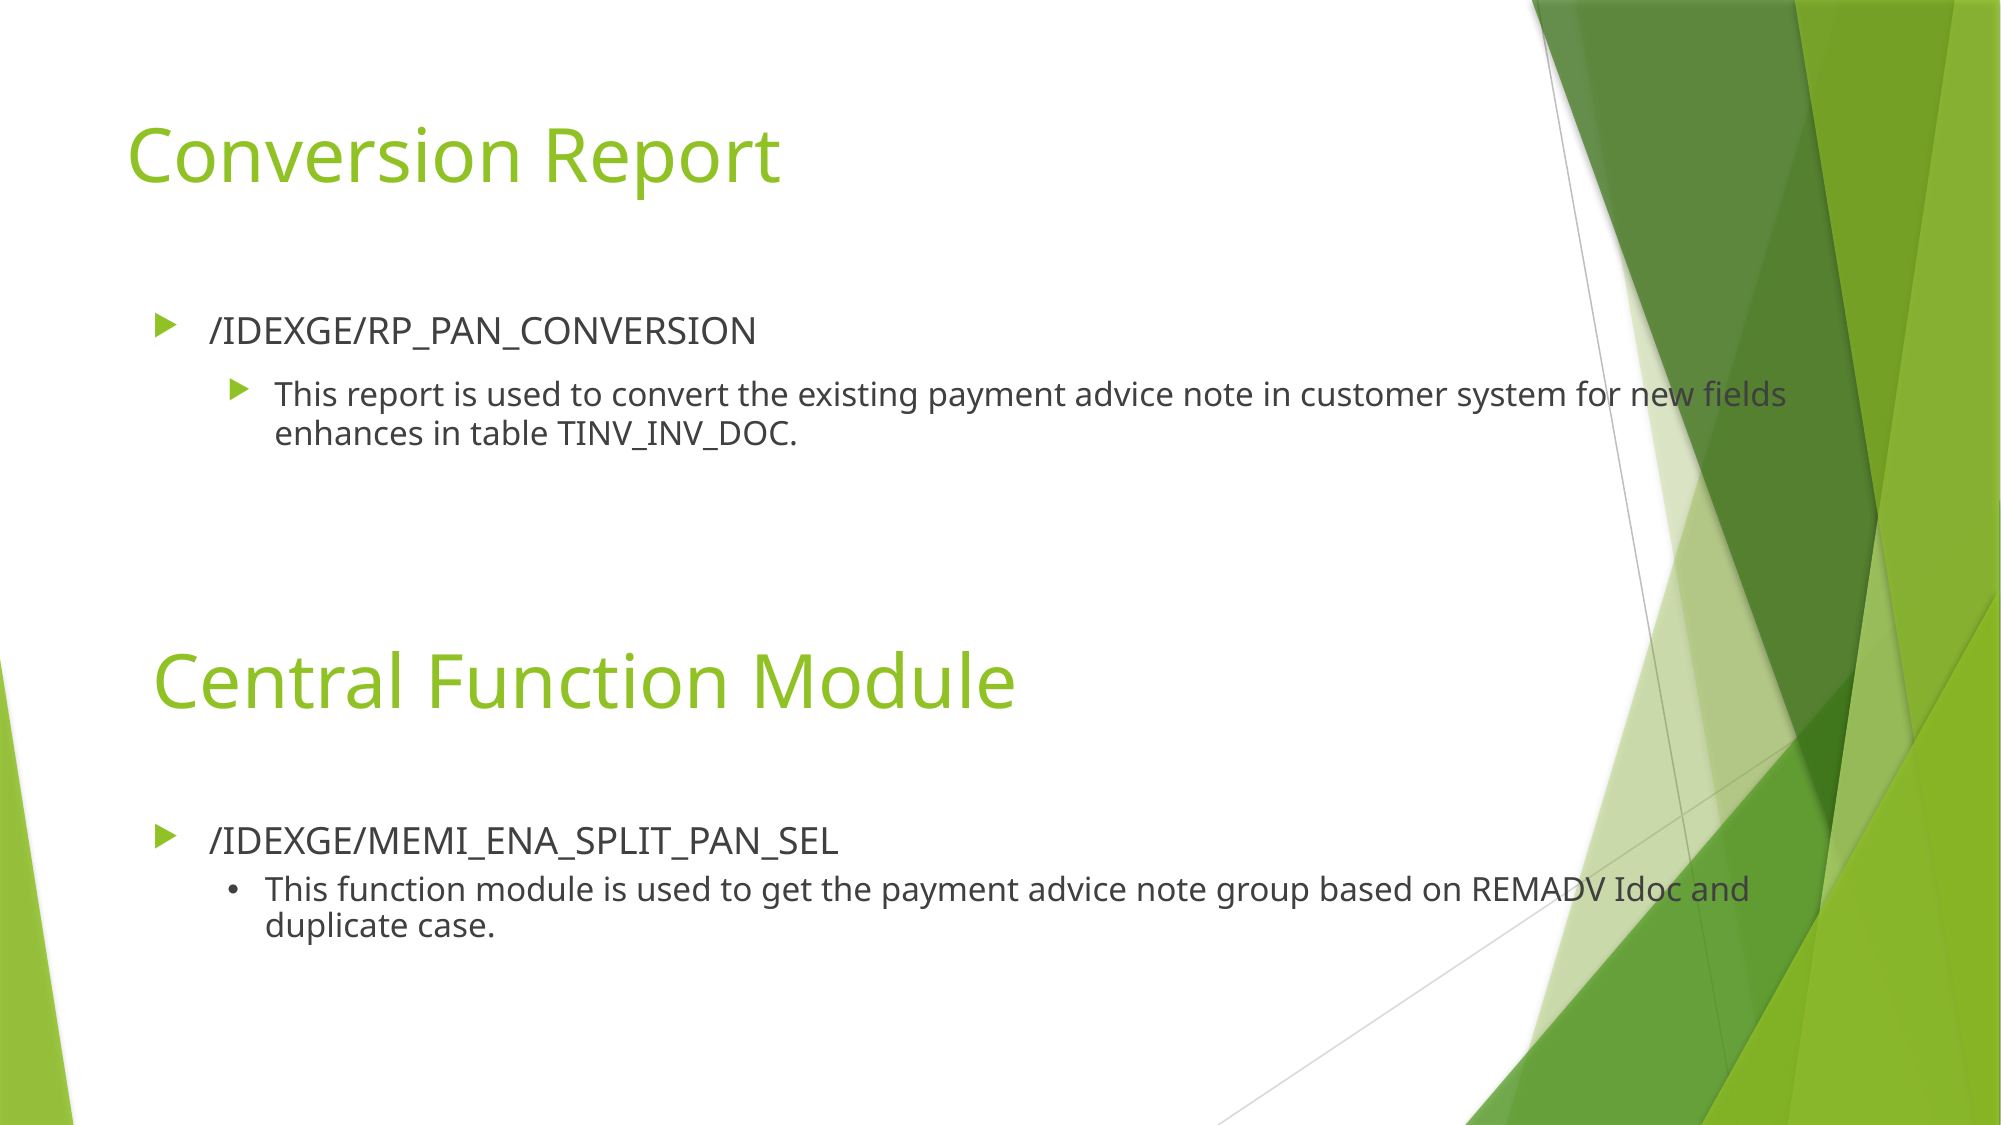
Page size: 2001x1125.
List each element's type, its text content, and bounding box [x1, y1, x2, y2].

text_box Central Function Module [137, 575, 1863, 793]
list /IDEXGE/RP_PAN_CONVERSION This report is used to convert the existing payment advice note in customer system for new fields enhances in table TINV_INV_DOC. [137, 299, 1863, 553]
title Conversion Report [111, 99, 1522, 317]
text_box /IDEXGE/MEMI_ENA_SPLIT_PAN_SEL This function module is used to get the payment advice note group based on REMADV Idoc and duplicate case. [137, 814, 1863, 1069]
